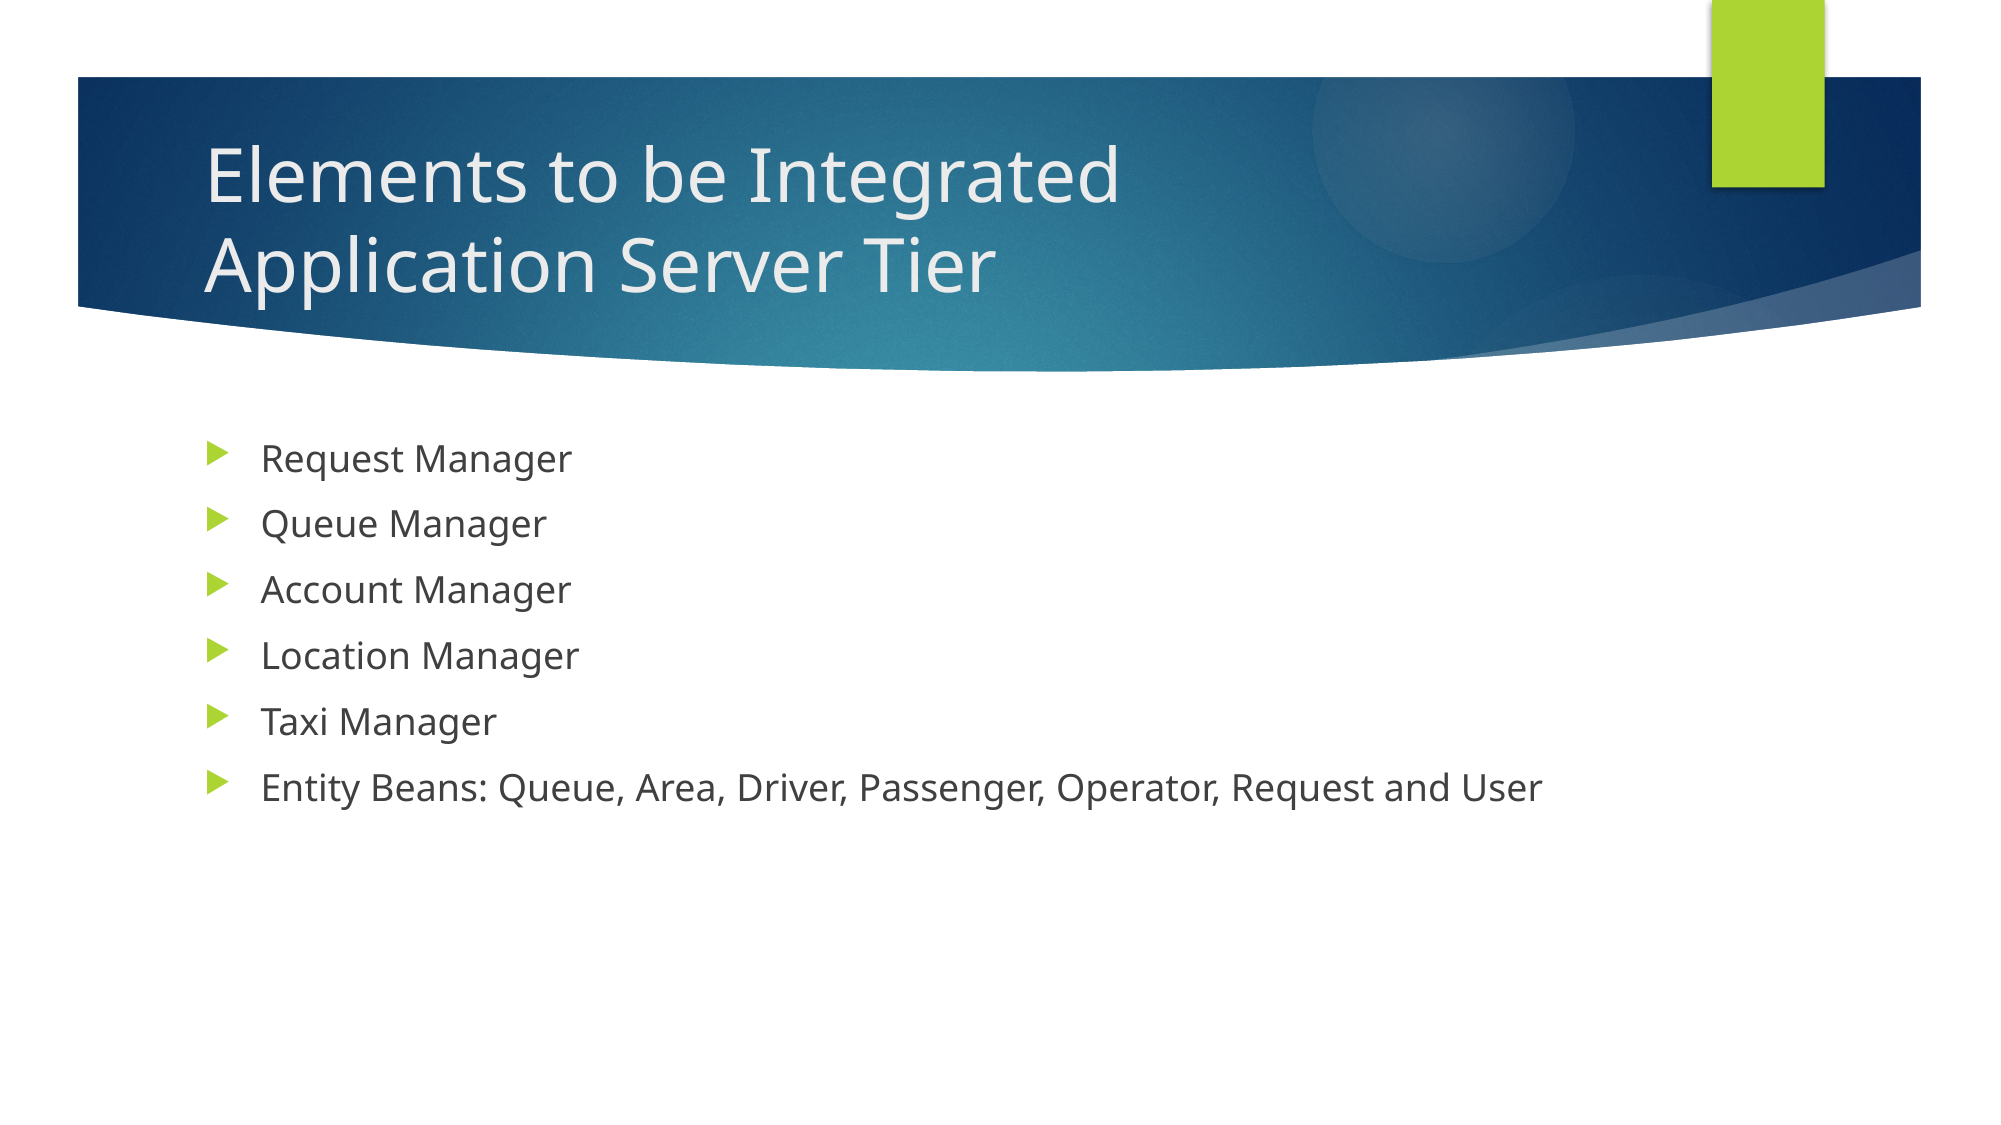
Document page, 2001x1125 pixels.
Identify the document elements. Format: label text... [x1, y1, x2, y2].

title Elements to be Integrated Application Server Tier [189, 159, 1627, 276]
list Request Manager Queue Manager Account Manager Location Manager Taxi Manager Entity Beans: Queue, Area, Driver, Passenger, Operator, Request and User [189, 427, 1627, 988]
